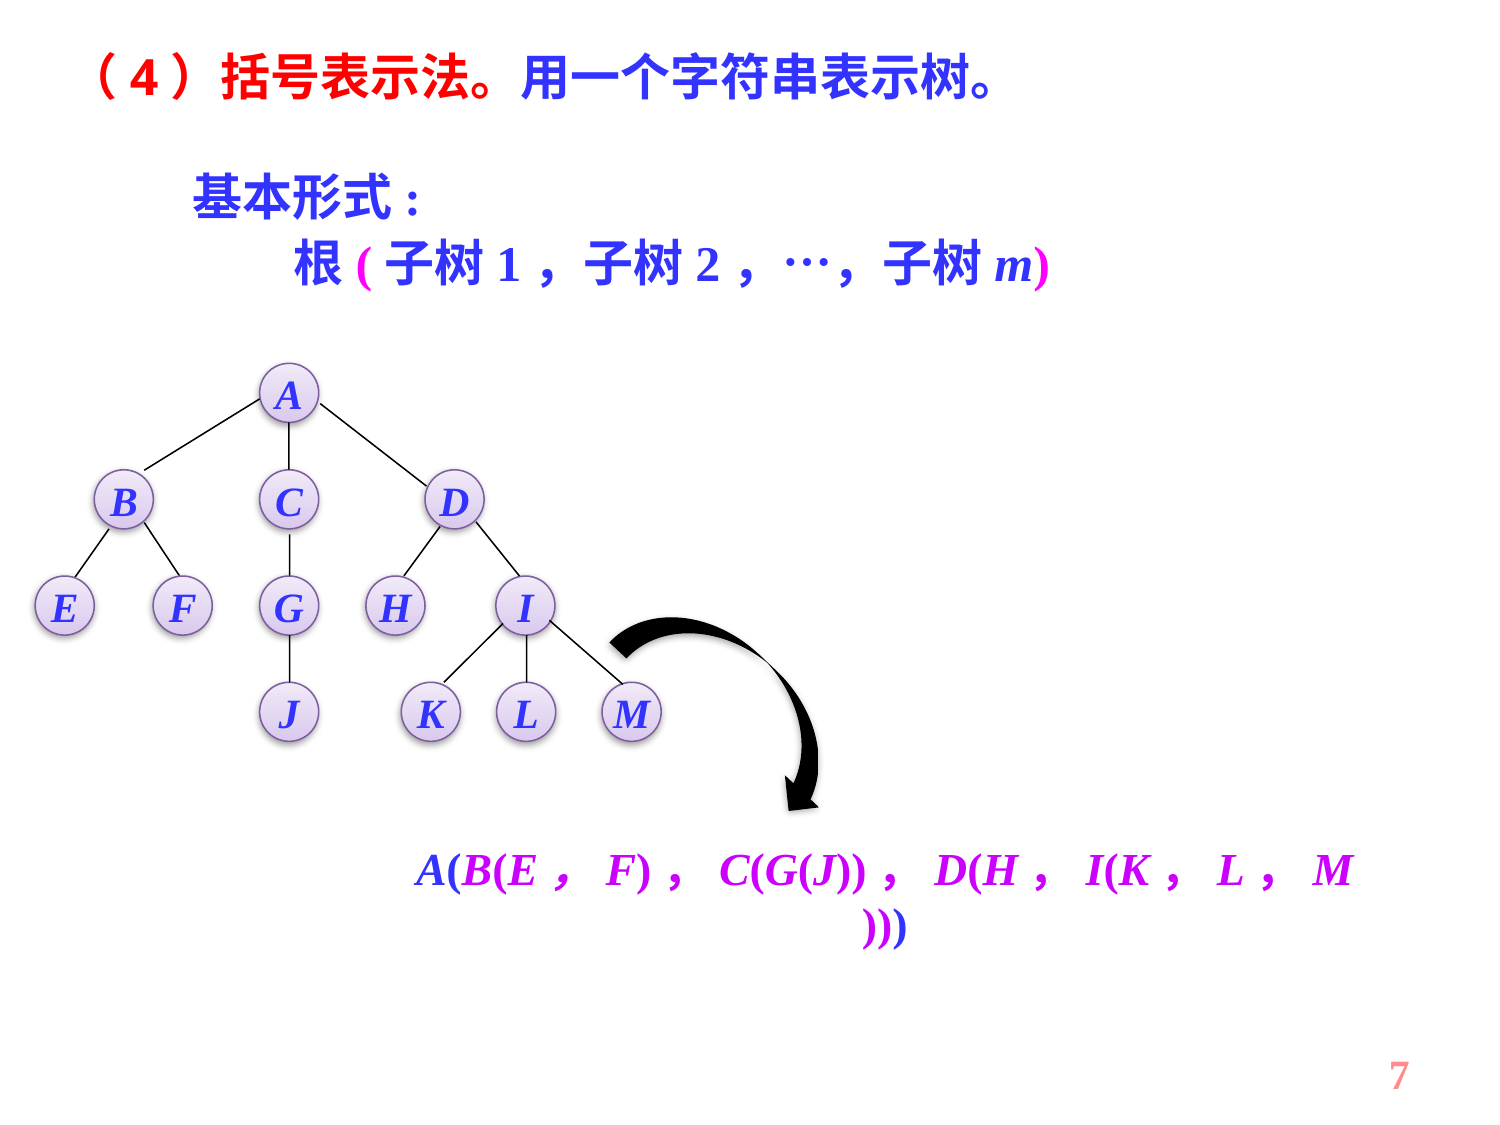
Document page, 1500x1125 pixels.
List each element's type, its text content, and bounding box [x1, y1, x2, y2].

text_box A(B(E，F)，C(G(J))，D(H，I(K，L，M))) [398, 831, 1371, 957]
text_box 2. 先序遍历非递归算法2 [668, 618, 764, 659]
text_box [666, 617, 820, 812]
text_box （4）括号表示法。用一个字符串表示树。 基本形式: 根(子树1，子树2，…，子树m) [53, 30, 1395, 299]
slide_number 7 [1074, 1042, 1425, 1103]
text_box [34, 363, 662, 742]
